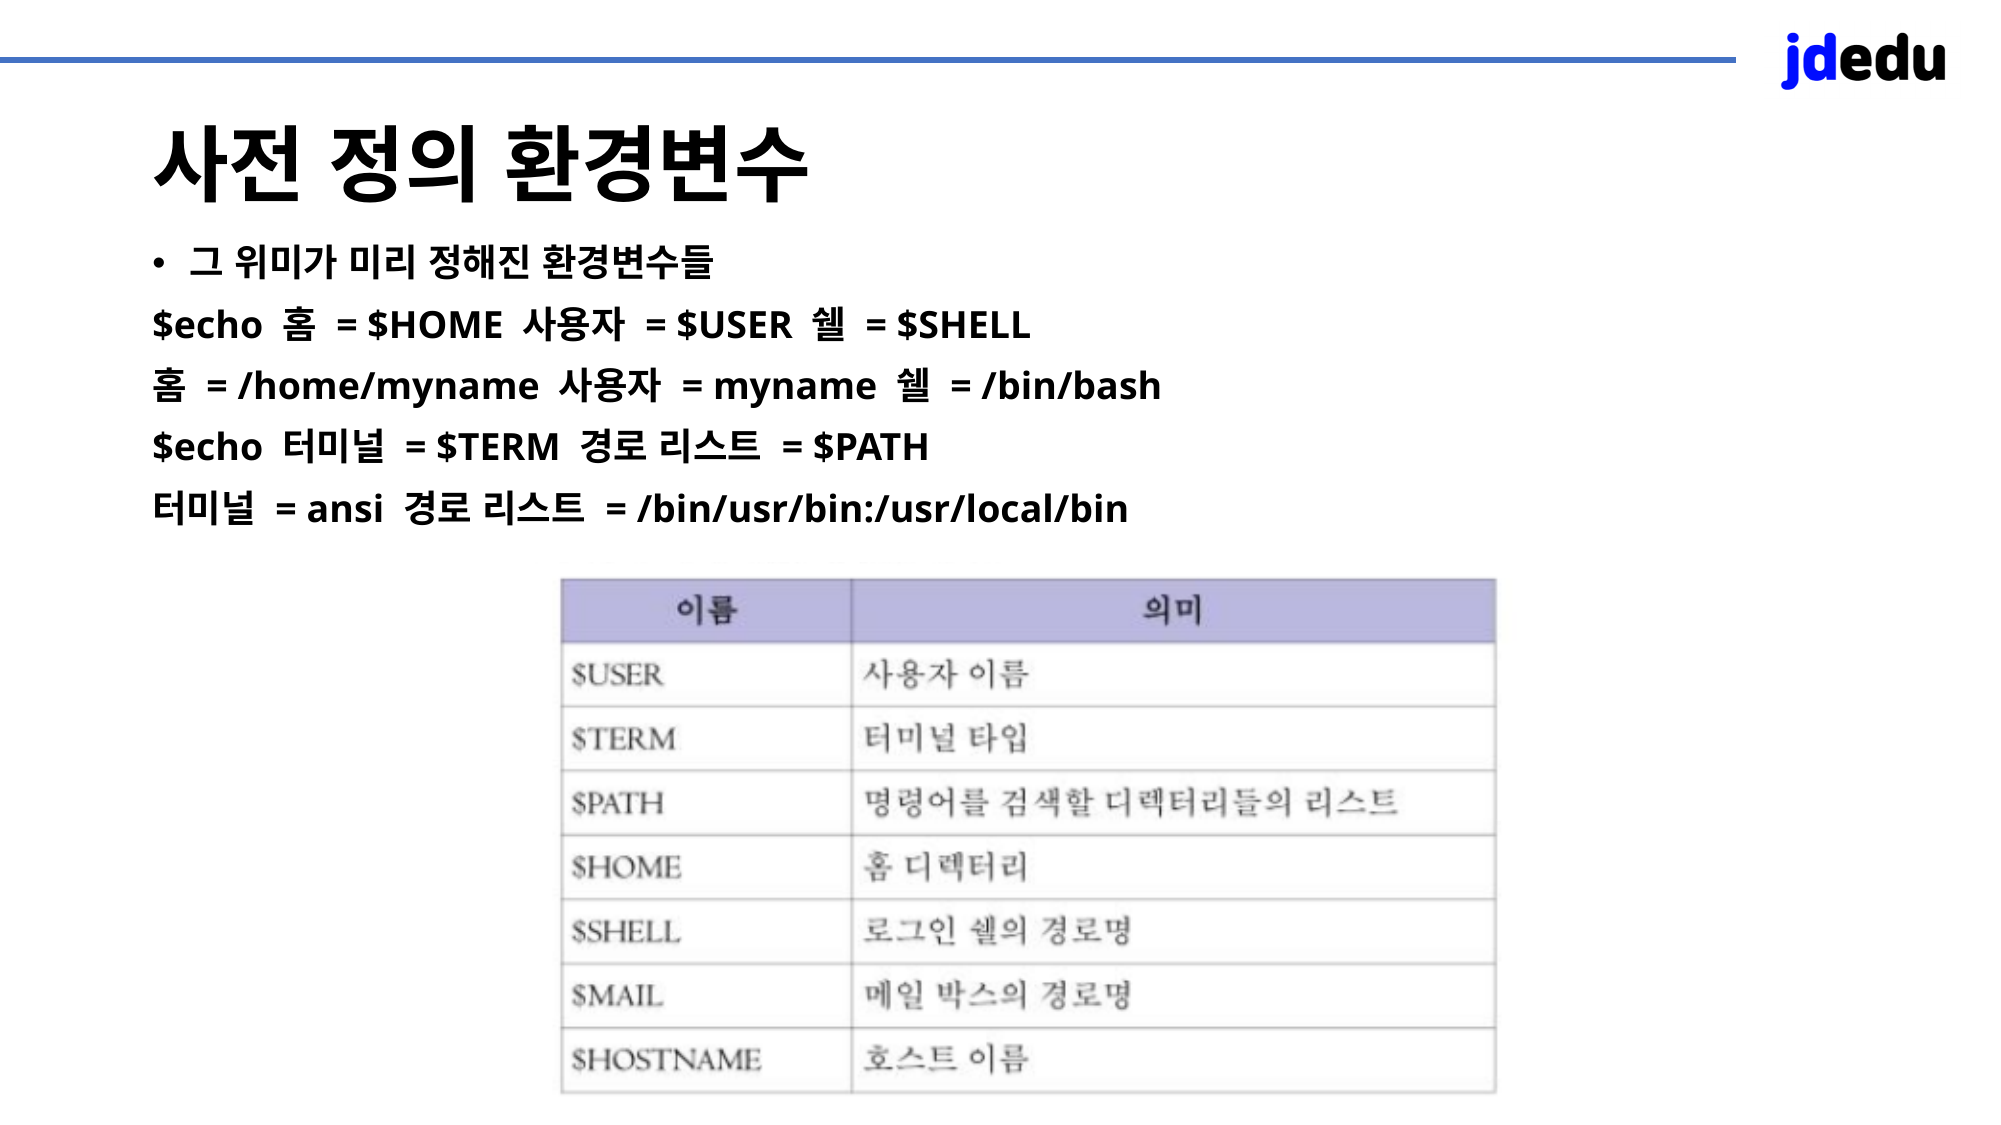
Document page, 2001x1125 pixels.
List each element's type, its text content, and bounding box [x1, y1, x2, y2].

title 사전 정의 환경변수 [137, 59, 1863, 236]
picture [1764, 21, 1961, 99]
list 그 위미가 미리 정해진 환경변수들 $echo 홈 = $HOME 사용자 = $USER 쉘 = $SHELL 홈 = /home/myname 사용자 = myname 쉘 = /bin/bash $echo 터미널 = $TERM 경로 리스트 = $PATH 터미널 = ansi 경로 리스트 = /bin/usr/bin:/usr/local/bin [137, 236, 1863, 951]
picture [534, 562, 1536, 1104]
